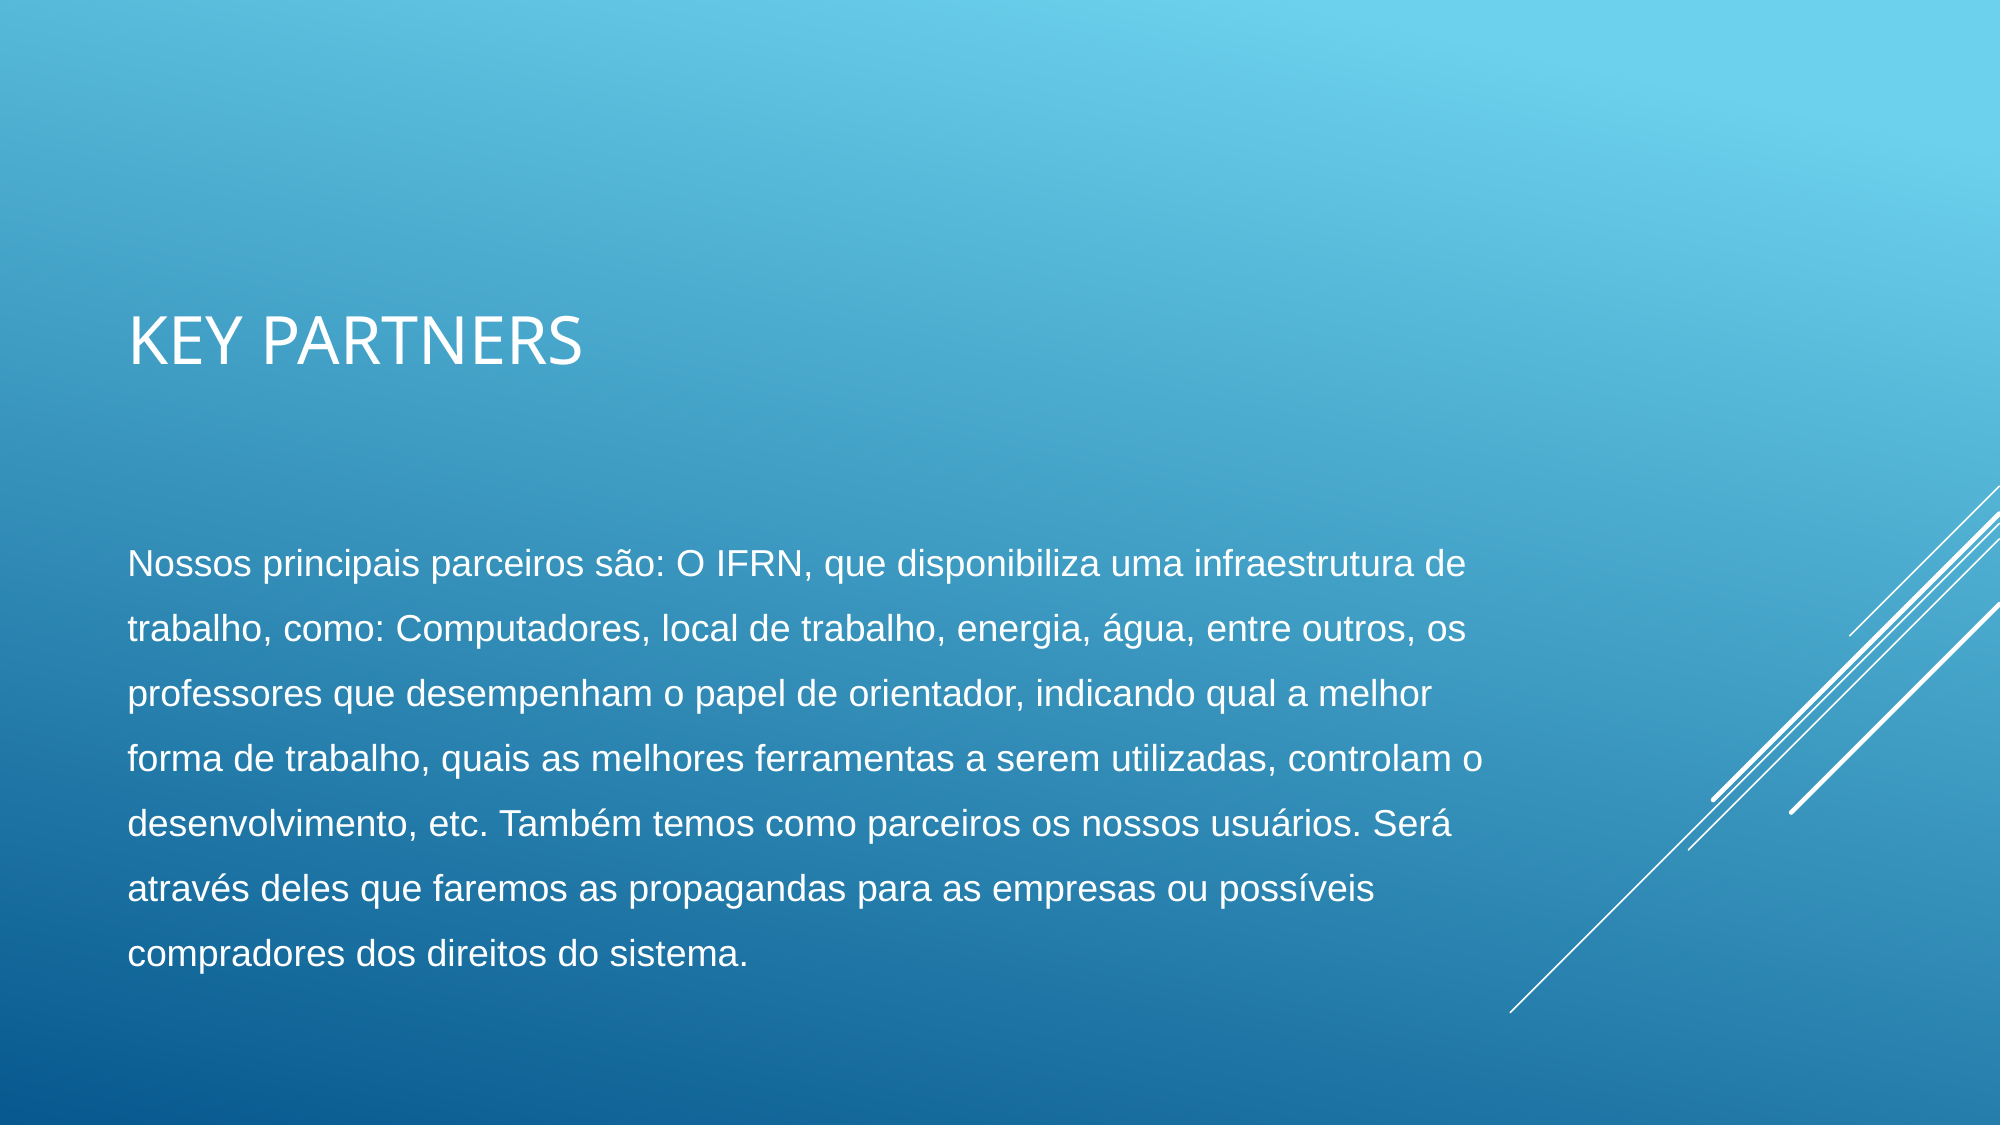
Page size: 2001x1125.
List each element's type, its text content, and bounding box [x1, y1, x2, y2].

list Nossos principais parceiros são: O IFRN, que disponibiliza uma infraestrutura de trabalho, como: Computadores, local de trabalho, energia, água, entre outros, os professores que desempenham o papel de orientador, indicando qual a melhor forma de trabalho, quais as melhores ferramentas a serem utilizadas, controlam o desenvolvimento, etc. Também temos como parceiros os nossos usuários. Será através deles que faremos as propagandas para as empresas ou possíveis compradores dos direitos do sistema. [112, 460, 1545, 1053]
title KEY PARTNERS [112, 112, 1763, 563]
